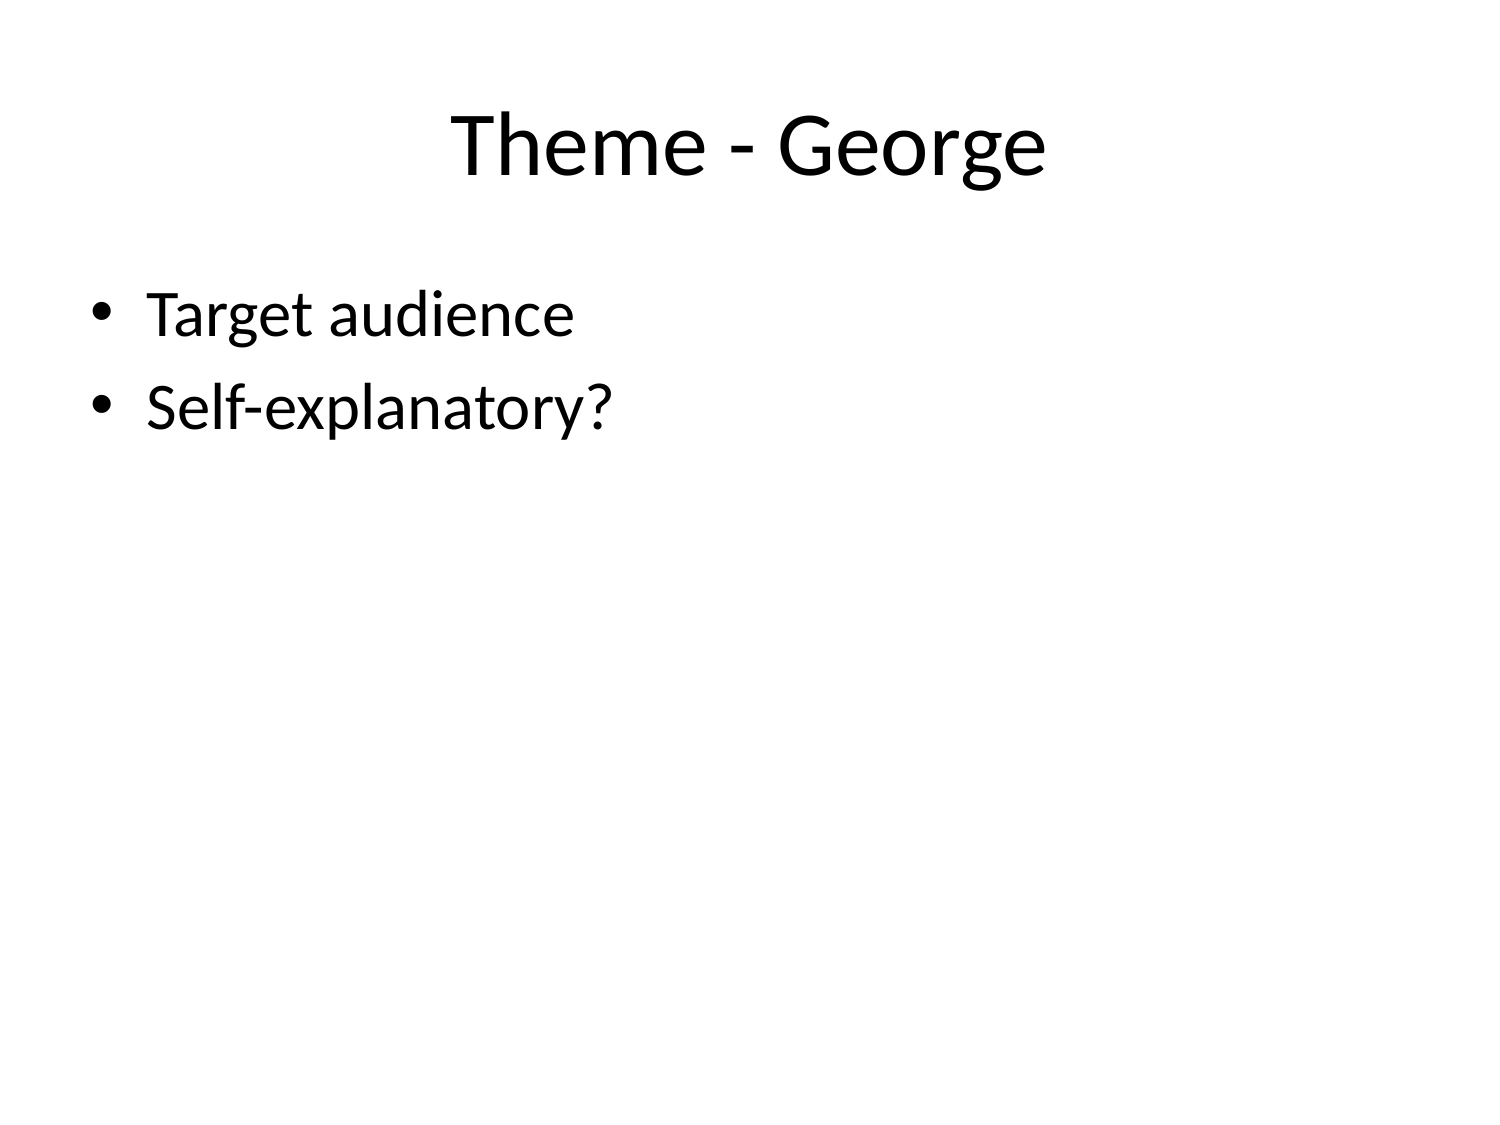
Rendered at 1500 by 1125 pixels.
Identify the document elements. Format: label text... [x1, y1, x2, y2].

title Theme - George [75, 45, 1425, 233]
list Target audience Self-explanatory? [75, 262, 1425, 1005]
